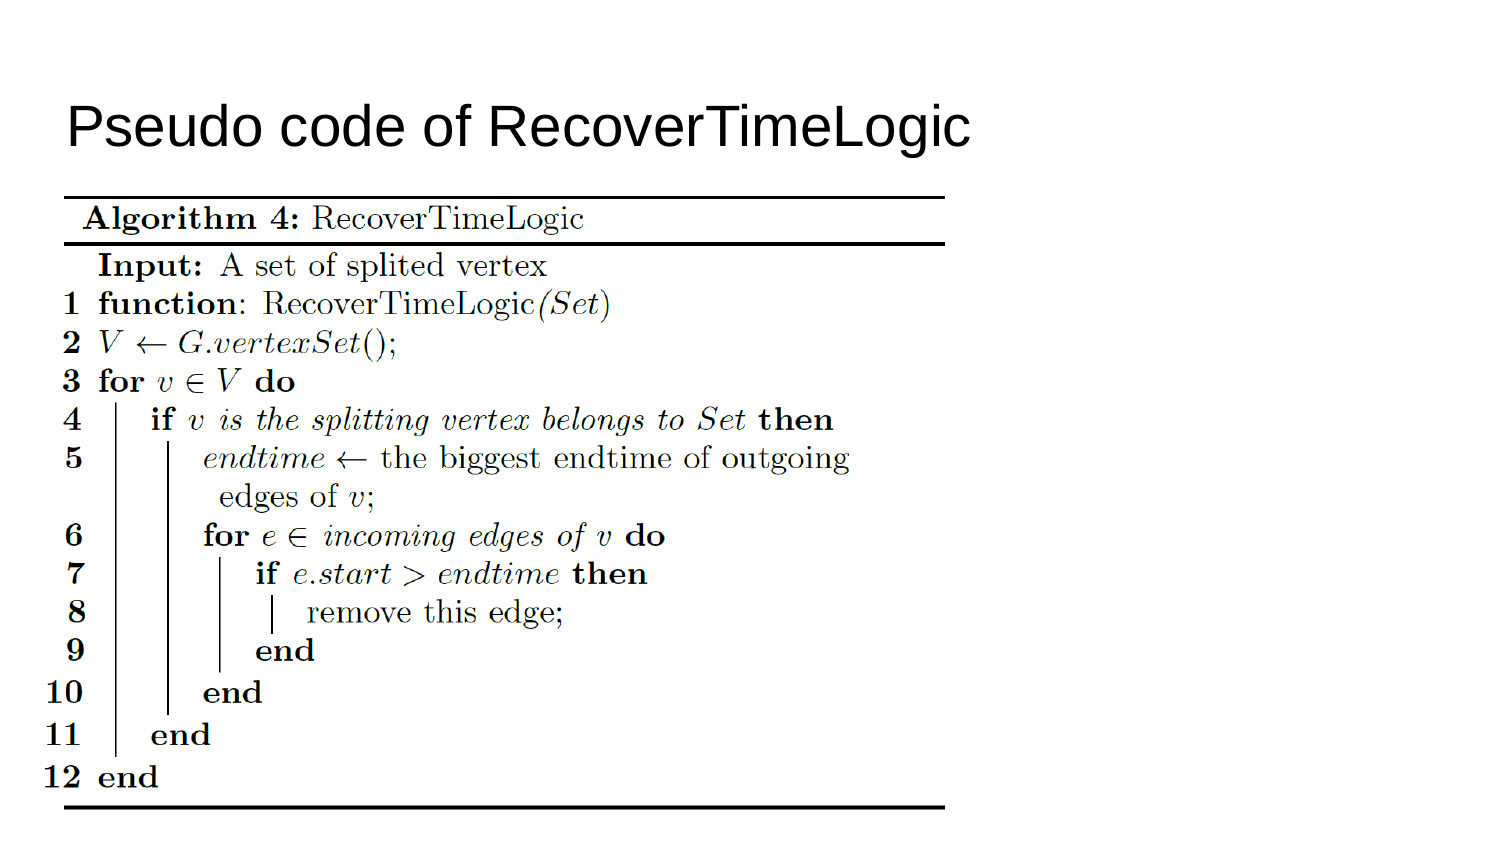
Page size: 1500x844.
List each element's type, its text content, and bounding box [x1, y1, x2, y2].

picture [41, 180, 957, 820]
title Pseudo code of RecoverTimeLogic [51, 72, 1449, 167]
